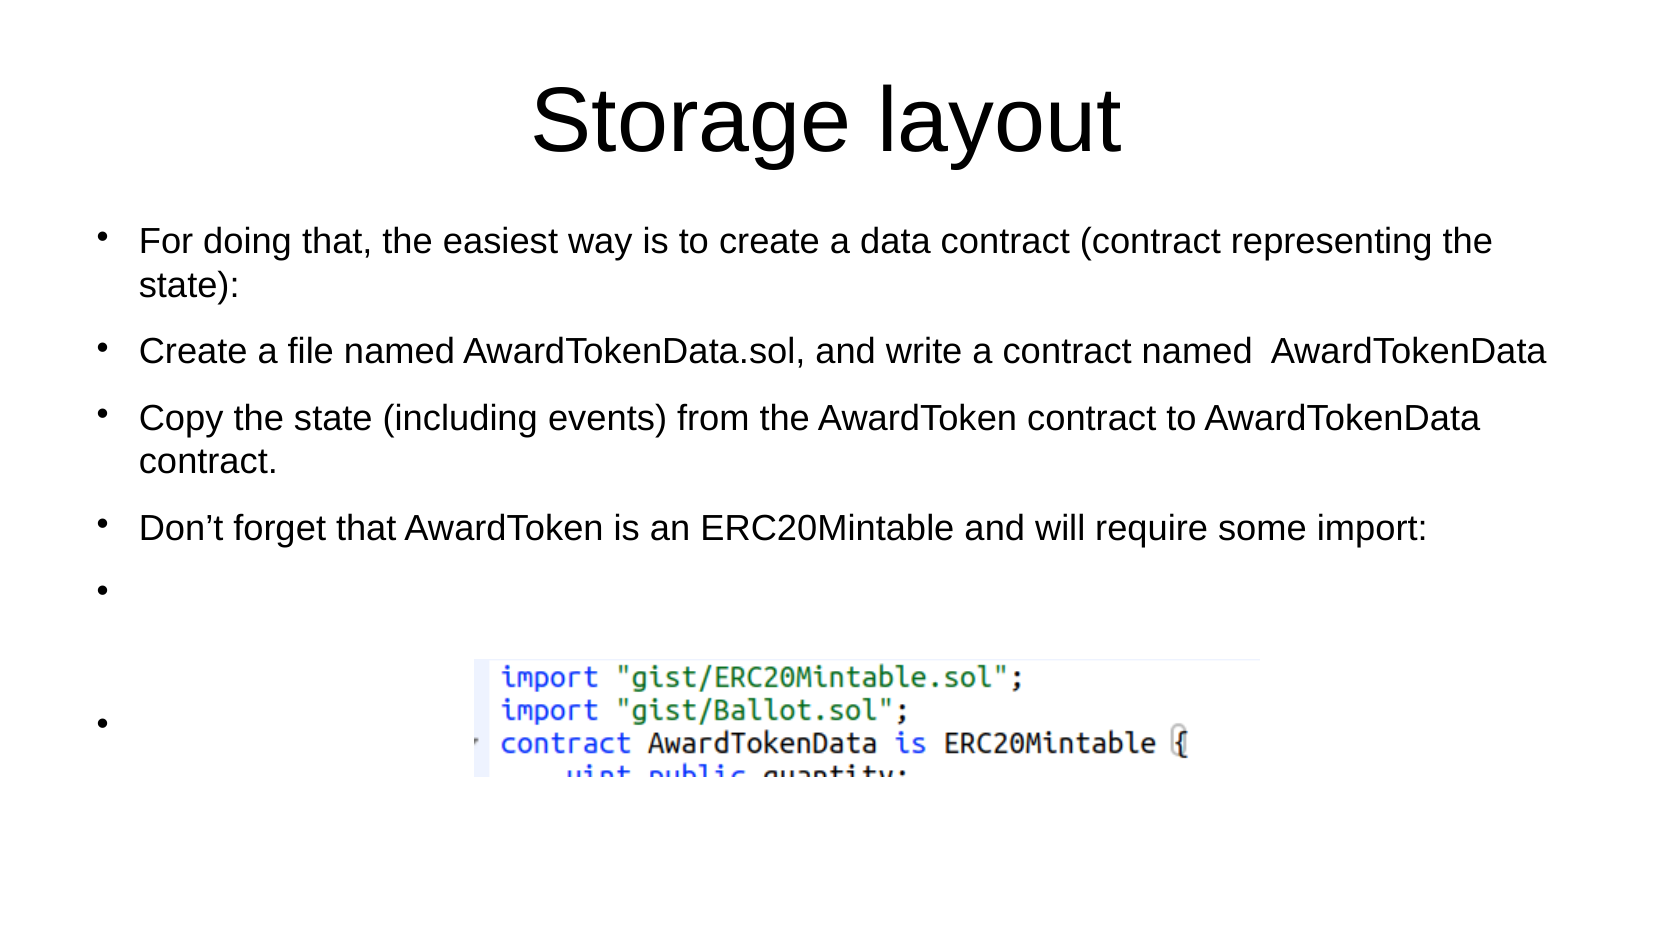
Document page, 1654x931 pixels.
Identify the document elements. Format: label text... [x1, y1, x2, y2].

text_box Storage layout [82, 37, 1571, 193]
text_box For doing that, the easiest way is to create a data contract (contract representing the state): Create a file named AwardTokenData.sol, and write a contract named AwardTokenData Copy the state (including events) from the AwardToken contract to AwardTokenData contract. Don’t forget that AwardToken is an ERC20Mintable and will require some import: [82, 217, 1571, 757]
picture [473, 659, 1261, 778]
